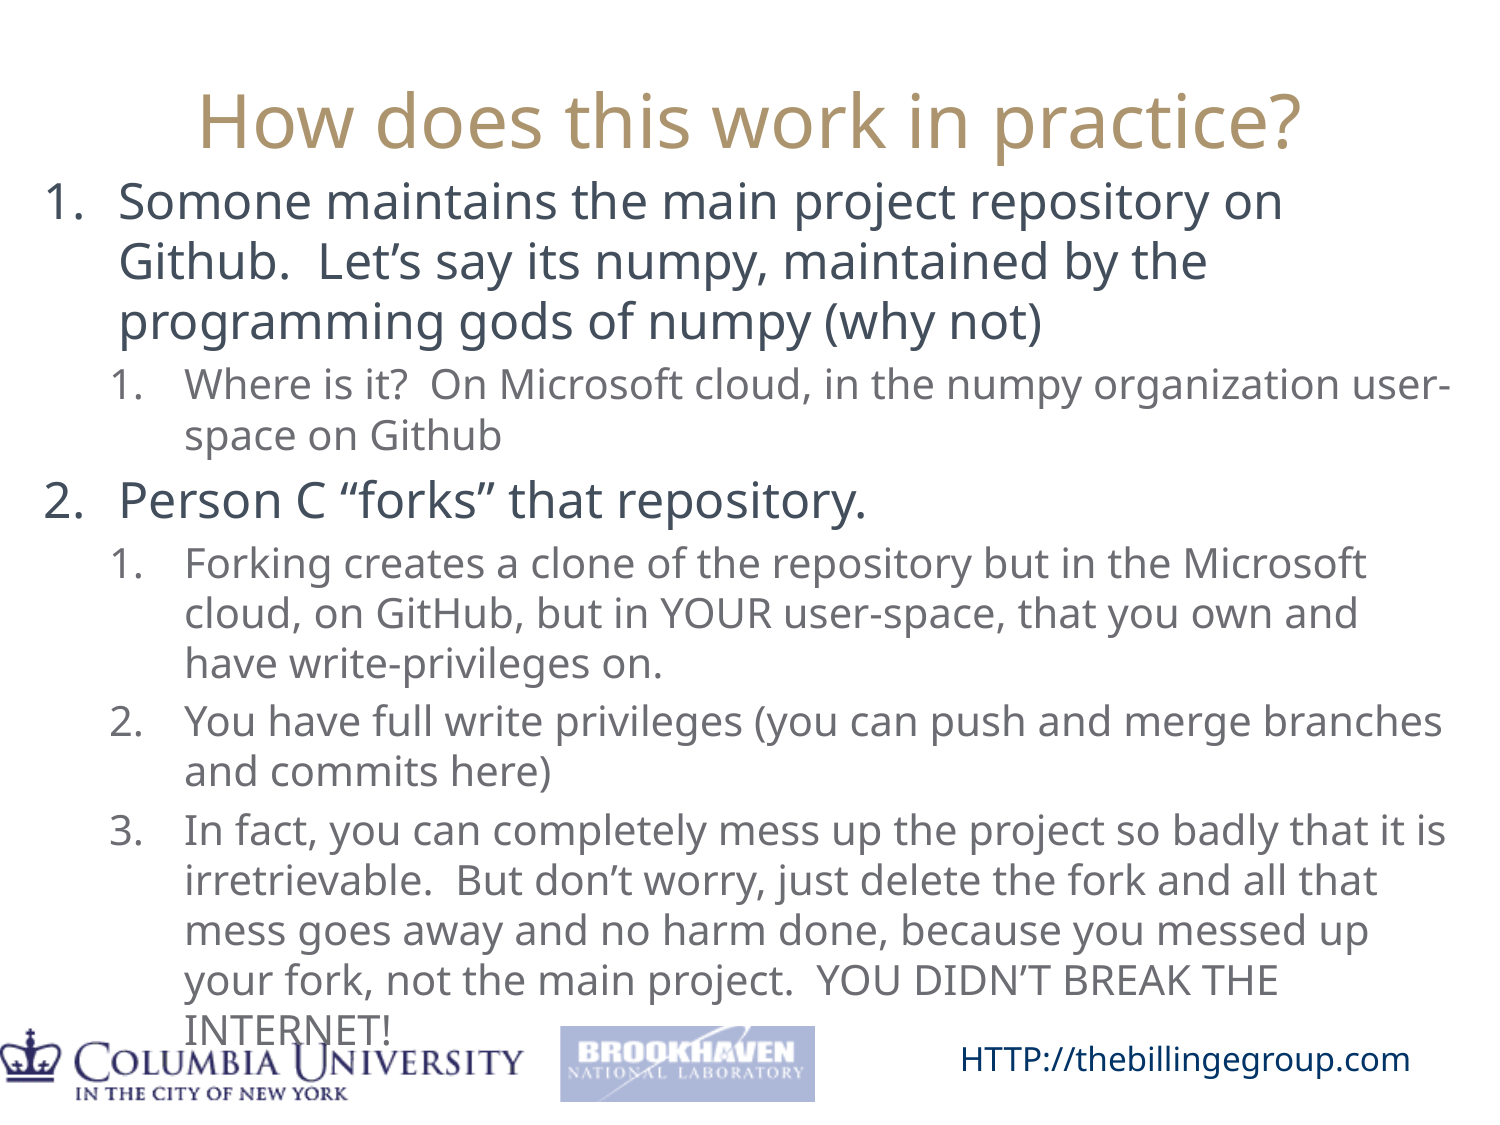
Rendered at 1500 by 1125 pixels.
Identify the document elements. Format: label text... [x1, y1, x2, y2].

picture [0, 1024, 815, 1102]
title How does this work in practice? [0, 0, 1500, 238]
list Somone maintains the main project repository on Github. Let’s say its numpy, maintained by the programming gods of numpy (why not) Where is it? On Microsoft cloud, in the numpy organization user-space on Github Person C “forks” that repository. Forking creates a clone of the repository but in the Microsoft cloud, on GitHub, but in YOUR user-space, that you own and have write-privileges on. You have full write privileges (you can push and merge branches and commits here) In fact, you can completely mess up the project so badly that it is irretrievable. But don’t worry, just delete the fork and all that mess goes away and no harm done, because you messed up your fork, not the main project. YOU DIDN’T BREAK THE INTERNET! [28, 162, 1472, 913]
